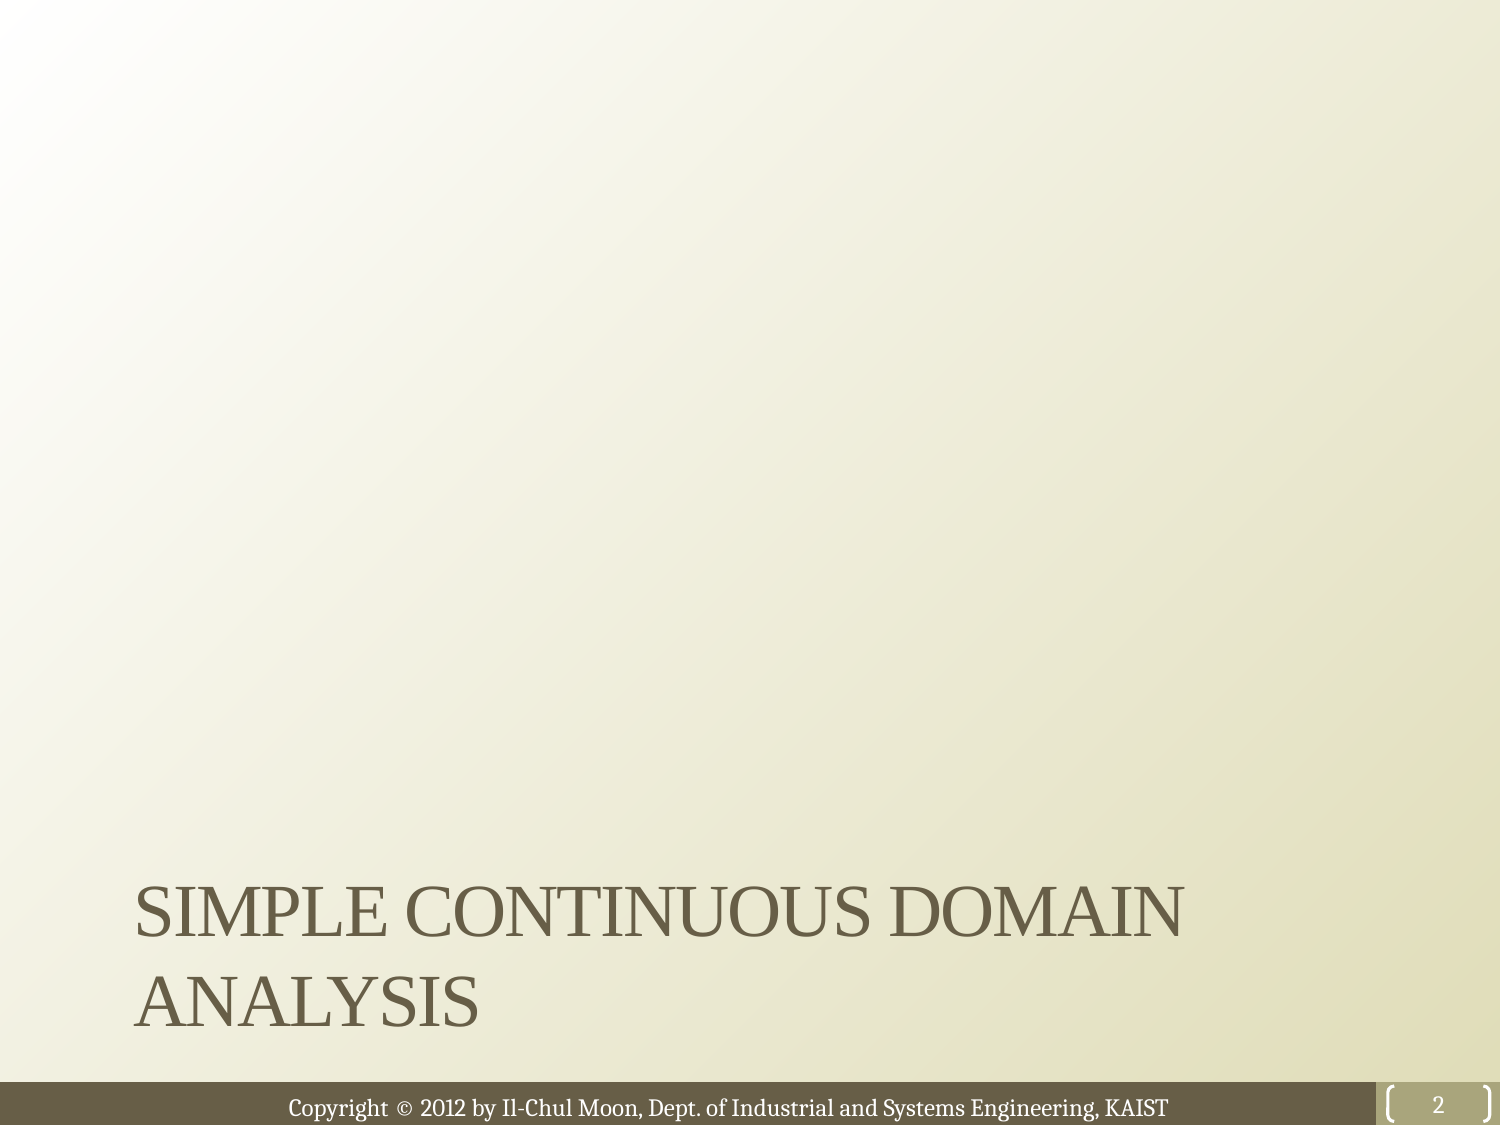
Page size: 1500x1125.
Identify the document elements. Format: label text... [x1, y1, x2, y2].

slide_number 2 [1386, 1084, 1492, 1123]
title Simple Continuous Domain Analysis [118, 854, 1375, 1046]
